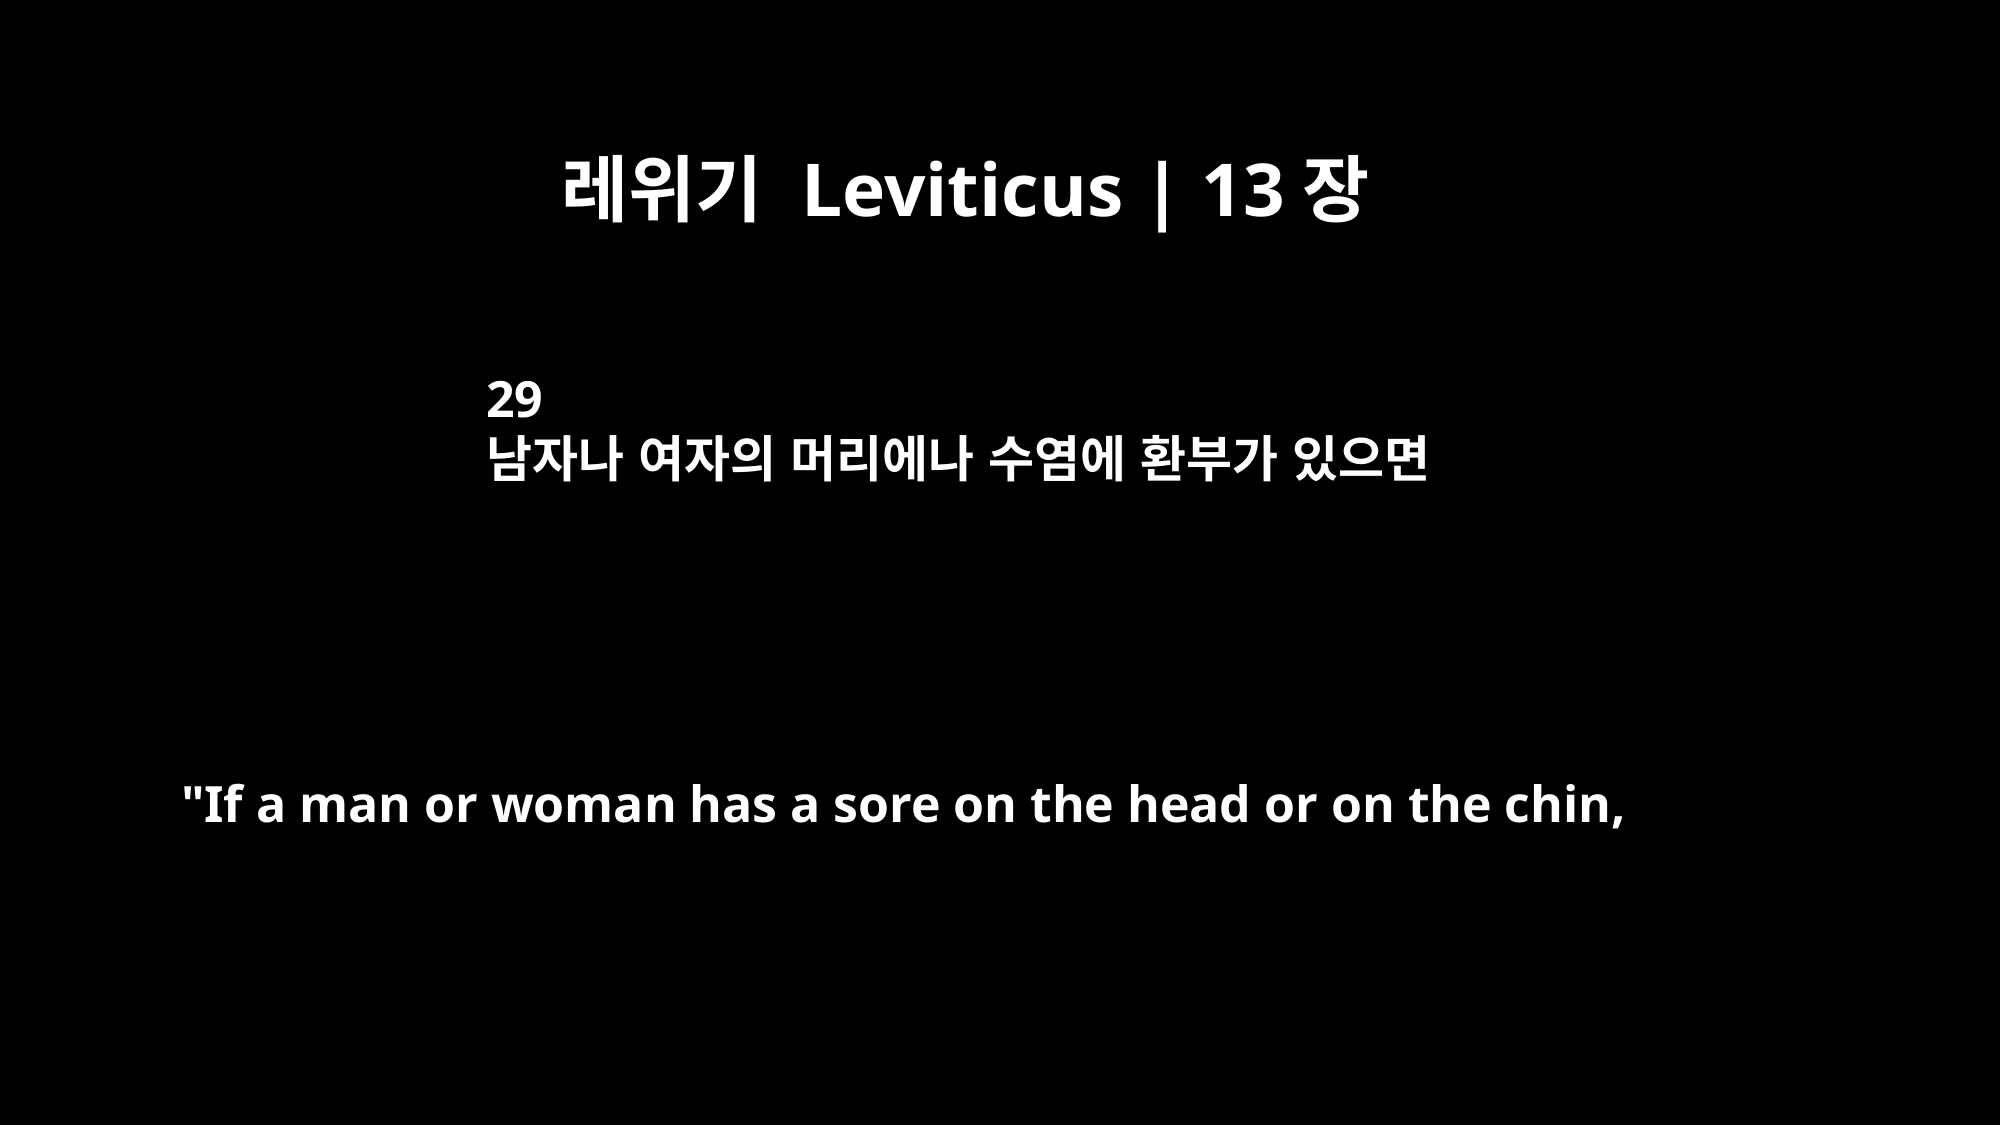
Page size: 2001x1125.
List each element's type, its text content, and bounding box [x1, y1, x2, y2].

text_box 29 남자나 여자의 머리에나 수염에 환부가 있으면 [471, 359, 1446, 495]
text_box "If a man or woman has a sore on the head or on the chin, [166, 764, 1642, 840]
text_box 레위기 Leviticus | 13장 [546, 136, 1386, 239]
